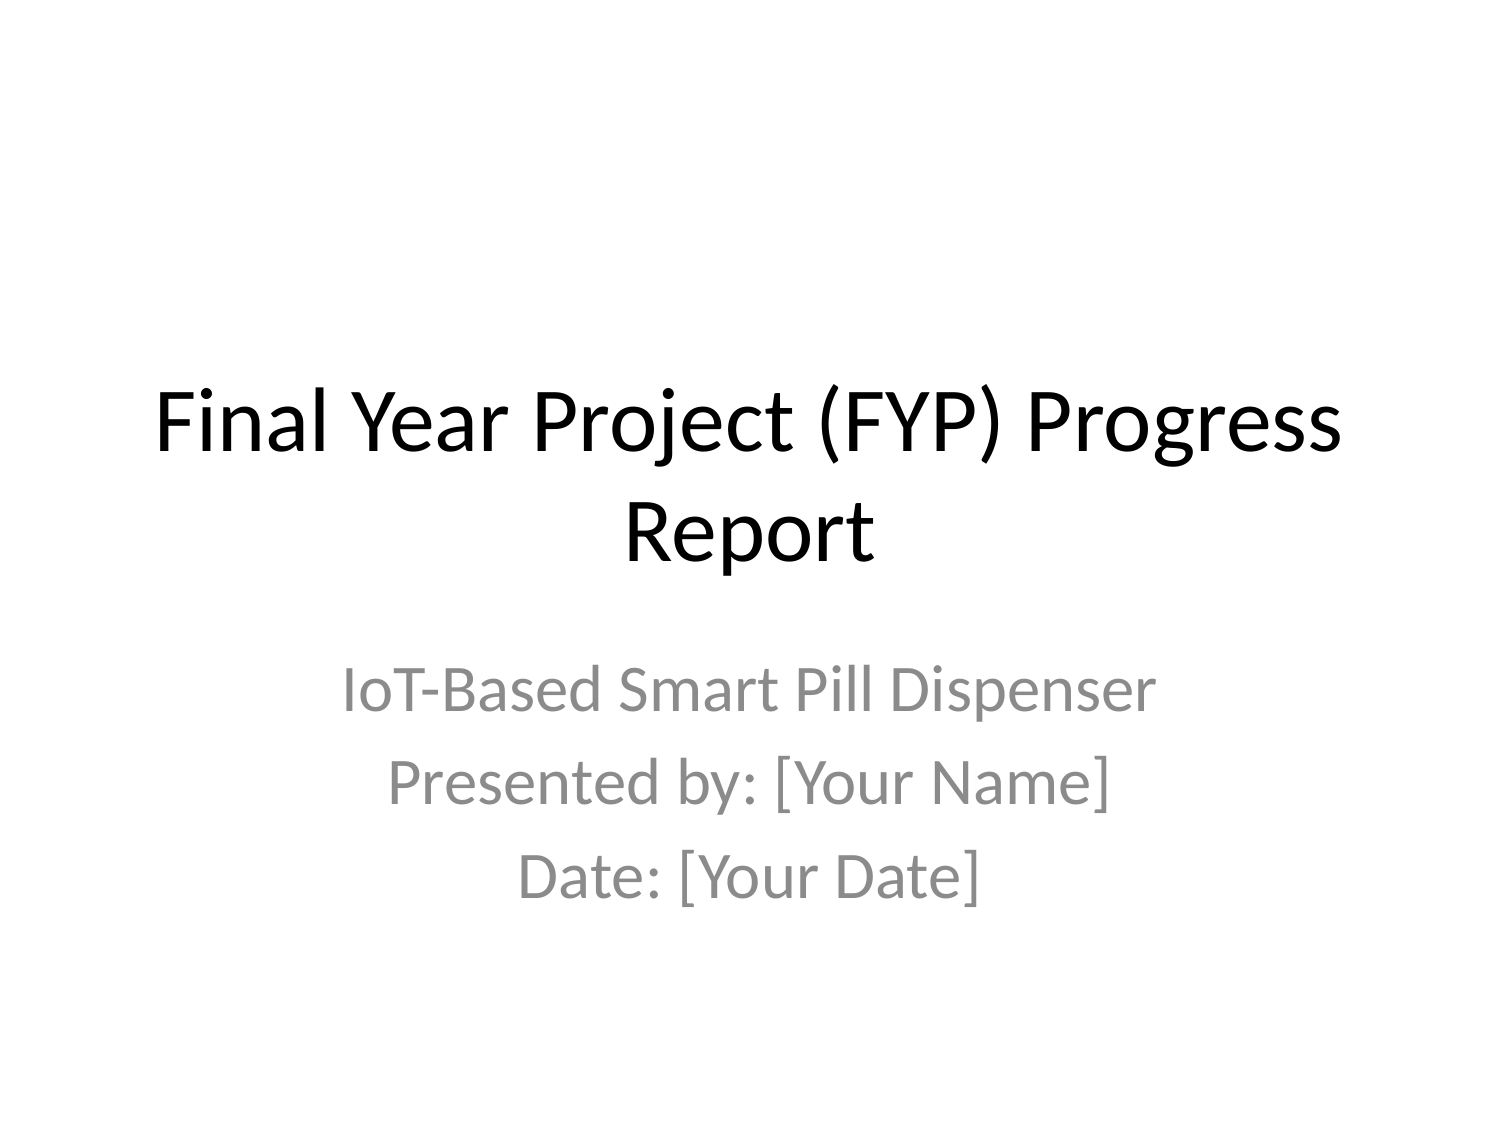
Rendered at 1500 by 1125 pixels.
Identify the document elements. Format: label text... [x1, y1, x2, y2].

title Final Year Project (FYP) Progress Report [112, 349, 1388, 591]
subtitle IoT-Based Smart Pill Dispenser Presented by: [Your Name] Date: [Your Date] [225, 637, 1275, 925]
